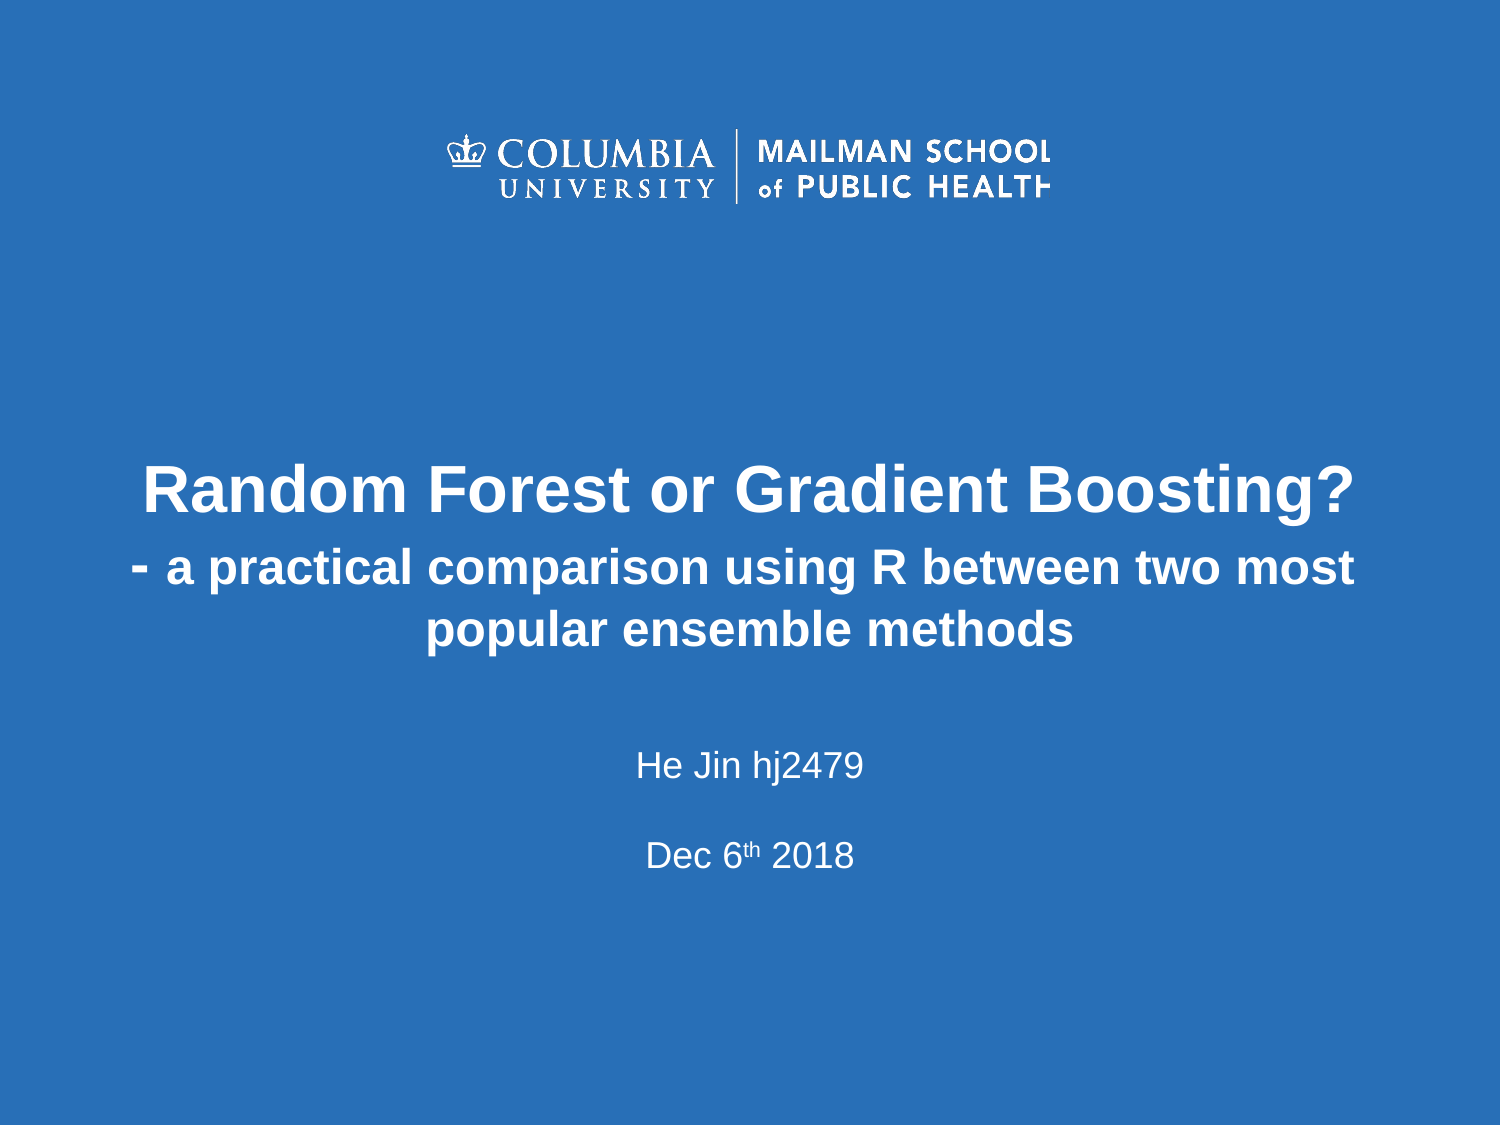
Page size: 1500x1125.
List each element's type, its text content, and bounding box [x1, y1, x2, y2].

title Random Forest or Gradient Boosting? - a practical comparison using R between two most popular ensemble methods He Jin hj2479 Dec 6th 2018 [75, 112, 1425, 1050]
picture [447, 127, 1051, 204]
